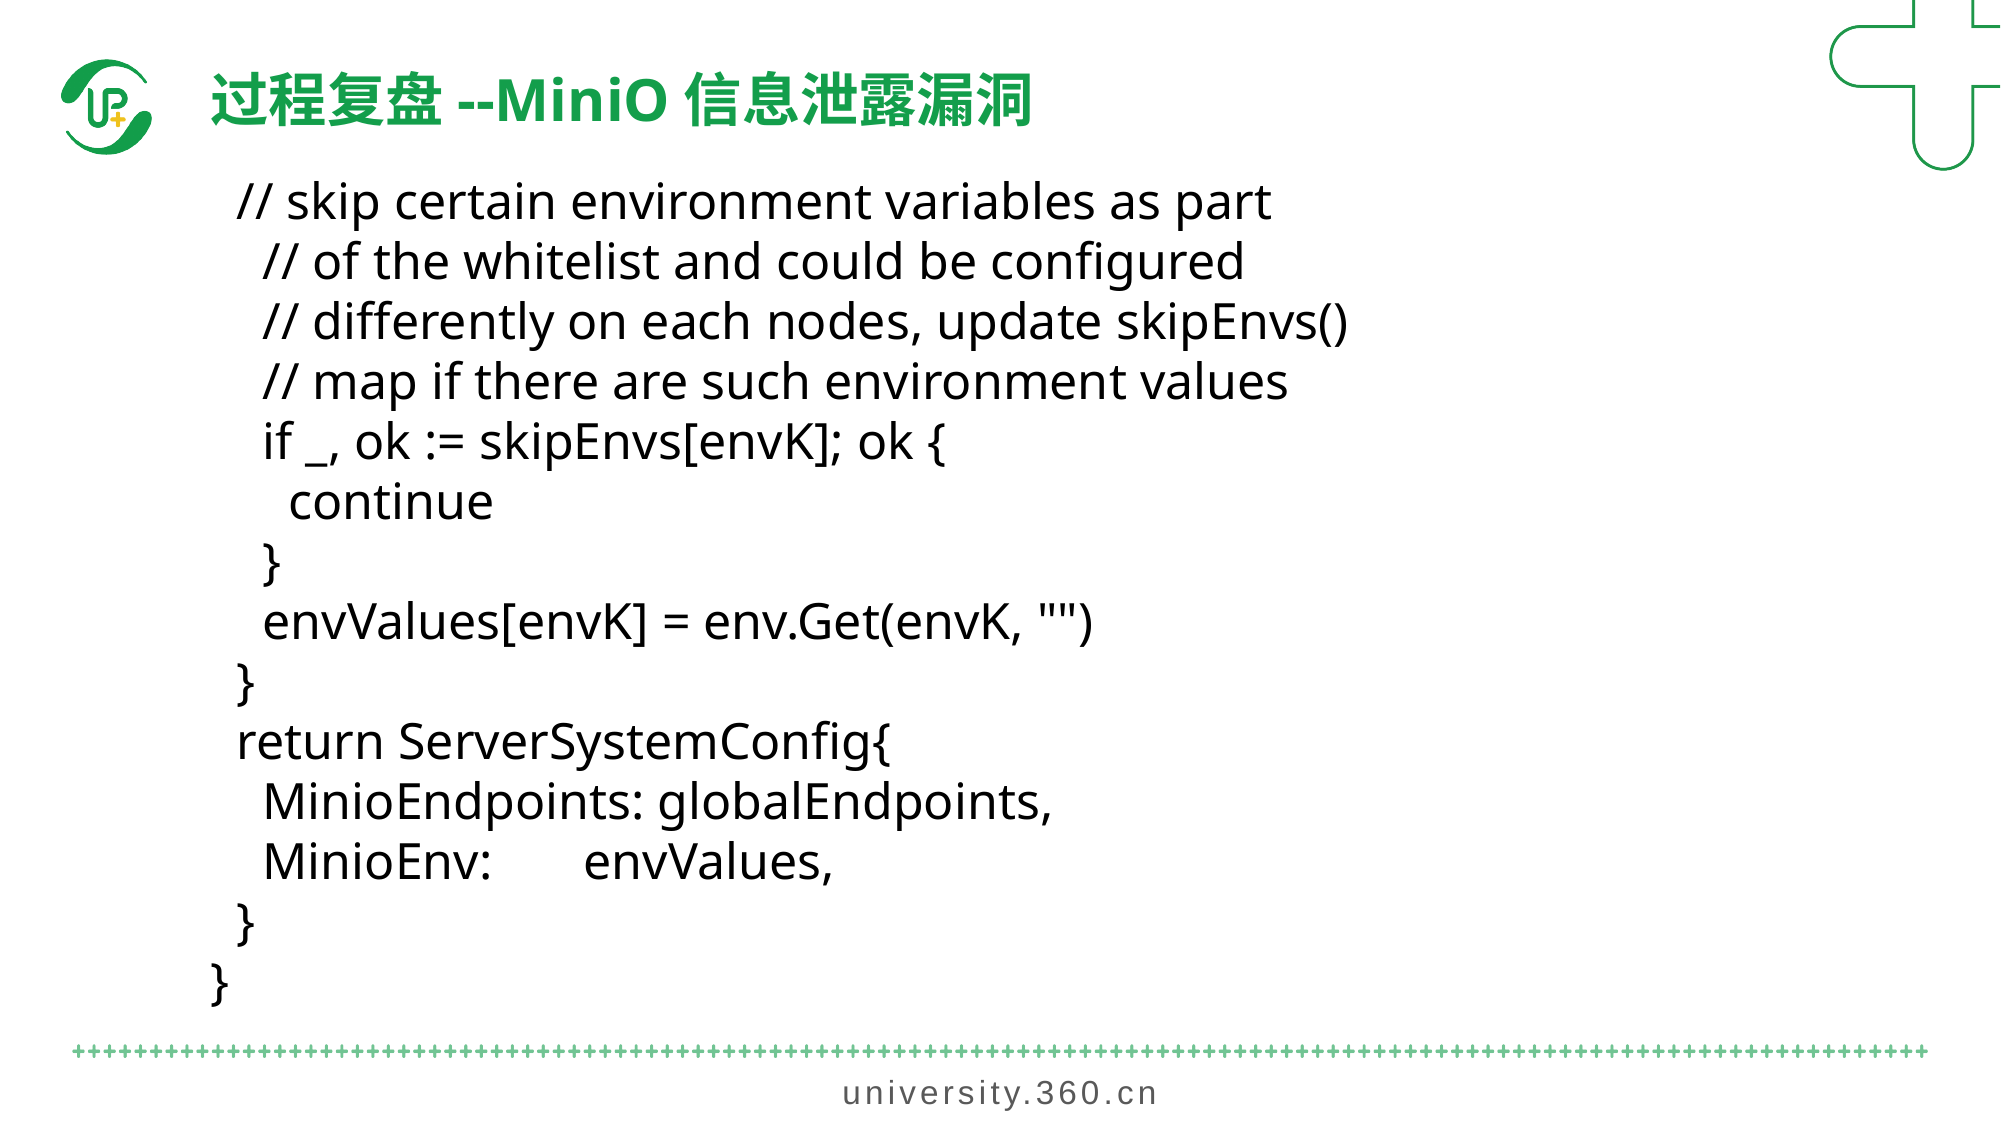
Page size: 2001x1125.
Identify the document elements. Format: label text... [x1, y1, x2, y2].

picture [72, 1044, 1928, 1058]
picture [1825, 0, 2001, 175]
text_box 过程复盘--MiniO信息泄露漏洞 [195, 63, 1338, 159]
picture [61, 59, 152, 155]
text_box // skip certain environment variables as part // of the whitelist and could be configured // differently on each nodes, update skipEnvs() // map if there are such environment values if _, ok := skipEnvs[envK]; ok { continue } envValues[envK] = env.Get(envK, "") } return ServerSystemConfig{ MinioEndpoints: globalEndpoints, MinioEnv: envValues, } } [195, 162, 1738, 1018]
